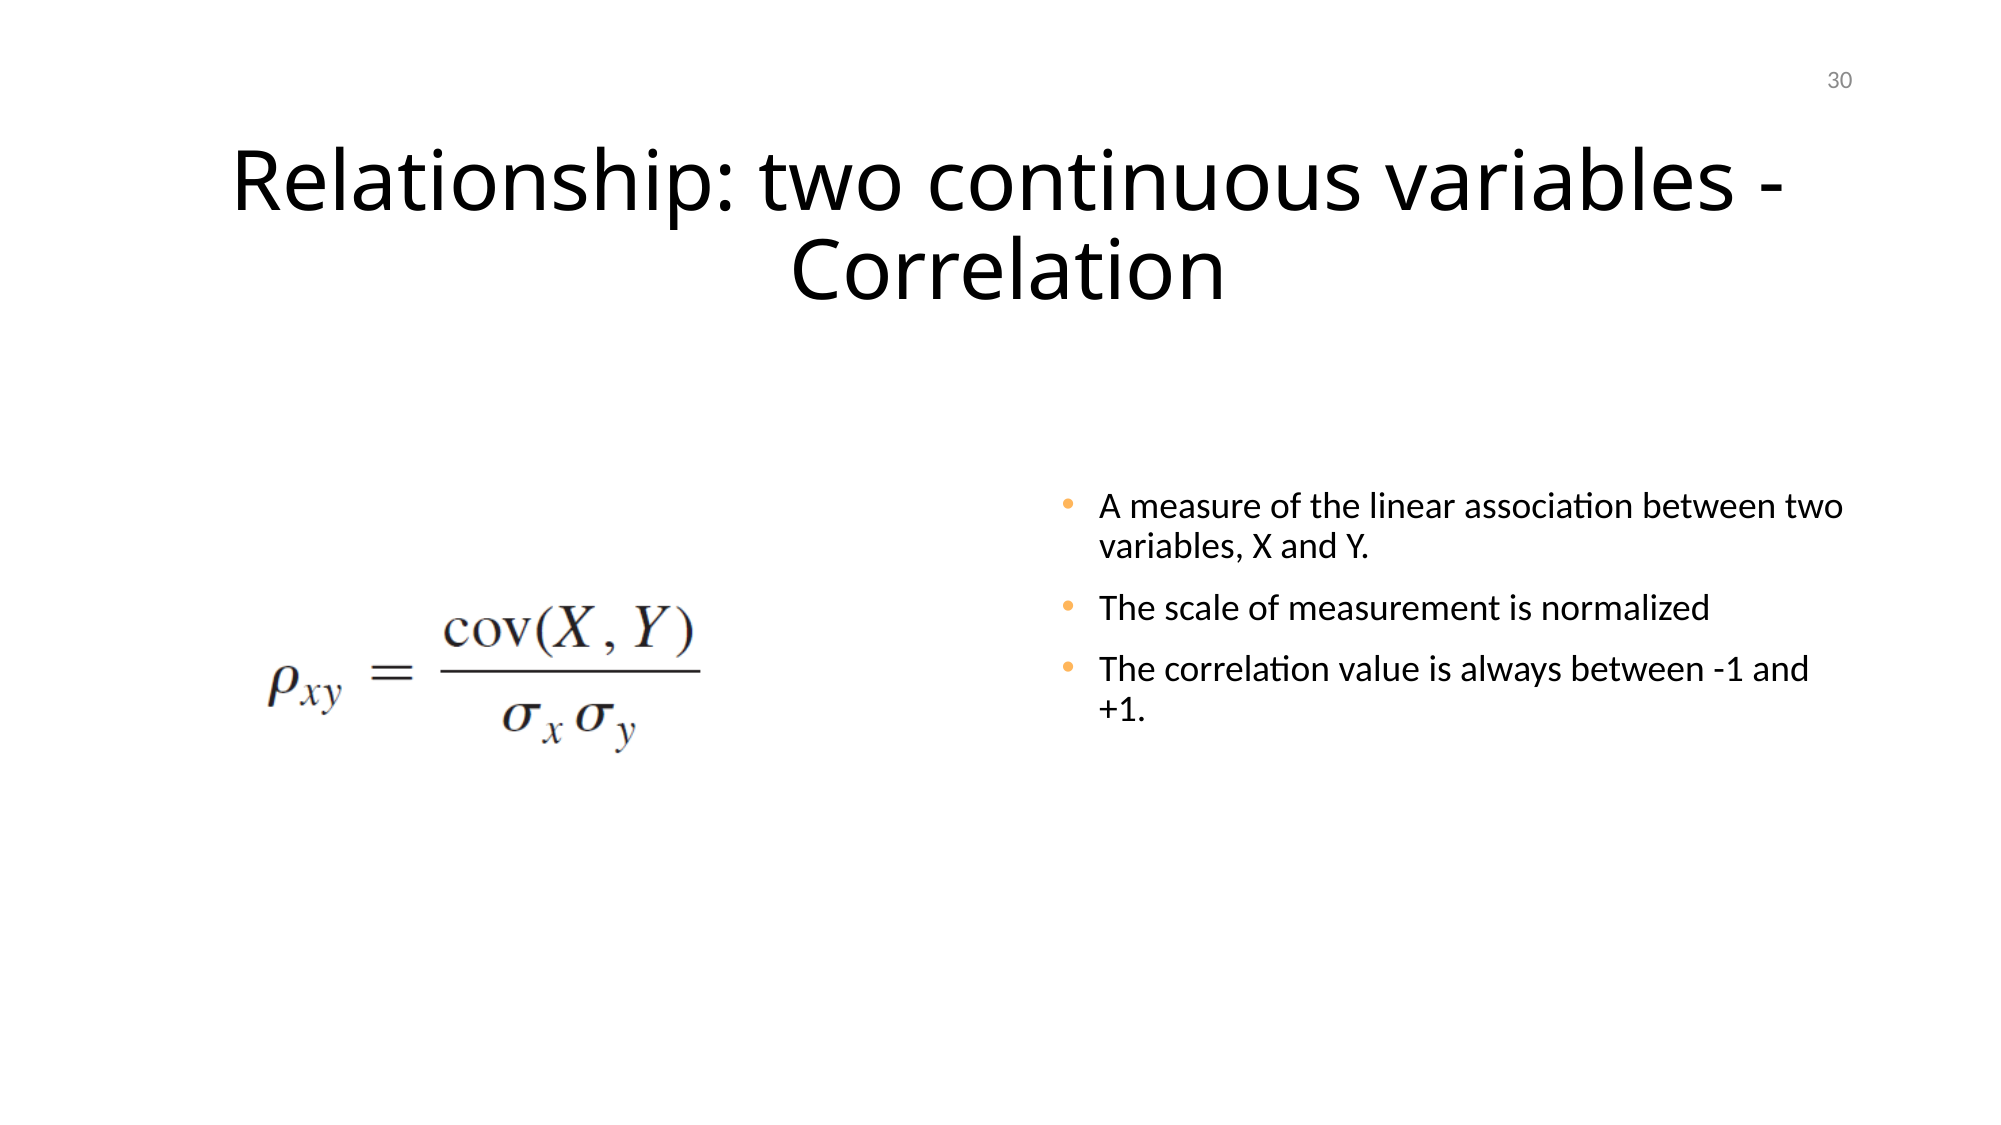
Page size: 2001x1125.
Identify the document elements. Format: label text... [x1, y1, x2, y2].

slide_number 30 [1717, 52, 1868, 105]
list A measure of the linear association between two variables, X and Y. The scale of measurement is normalized The correlation value is always between -1 and +1. [1046, 365, 1872, 973]
picture [262, 598, 710, 760]
title Relationship: two continuous variables - Correlation [148, 130, 1869, 326]
